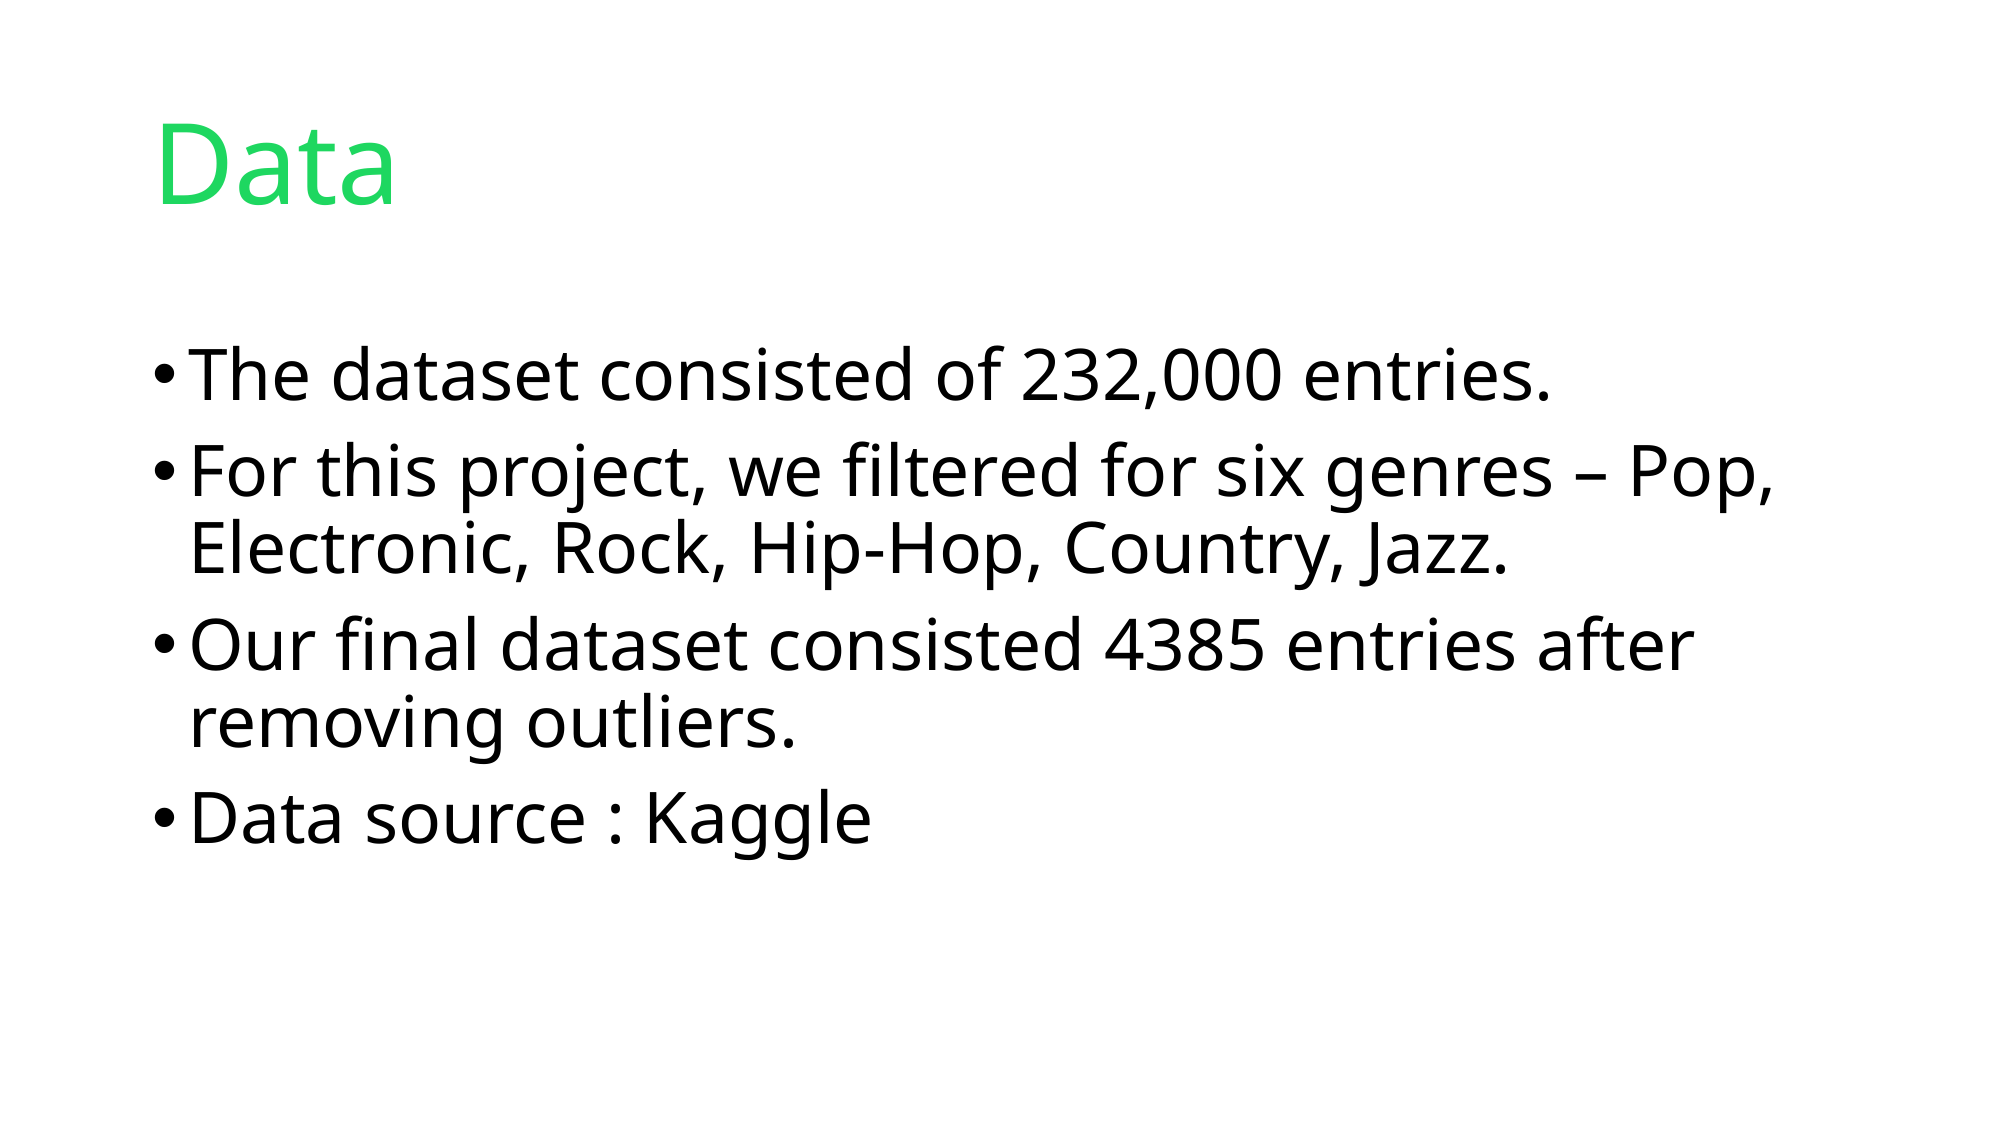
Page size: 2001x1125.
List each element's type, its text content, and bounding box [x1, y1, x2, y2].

list The dataset consisted of 232,000 entries. For this project, we filtered for six genres – Pop, Electronic, Rock, Hip-Hop, Country, Jazz. Our final dataset consisted 4385 entries after removing outliers. Data source : Kaggle [137, 331, 1895, 872]
title Data [137, 59, 1863, 278]
